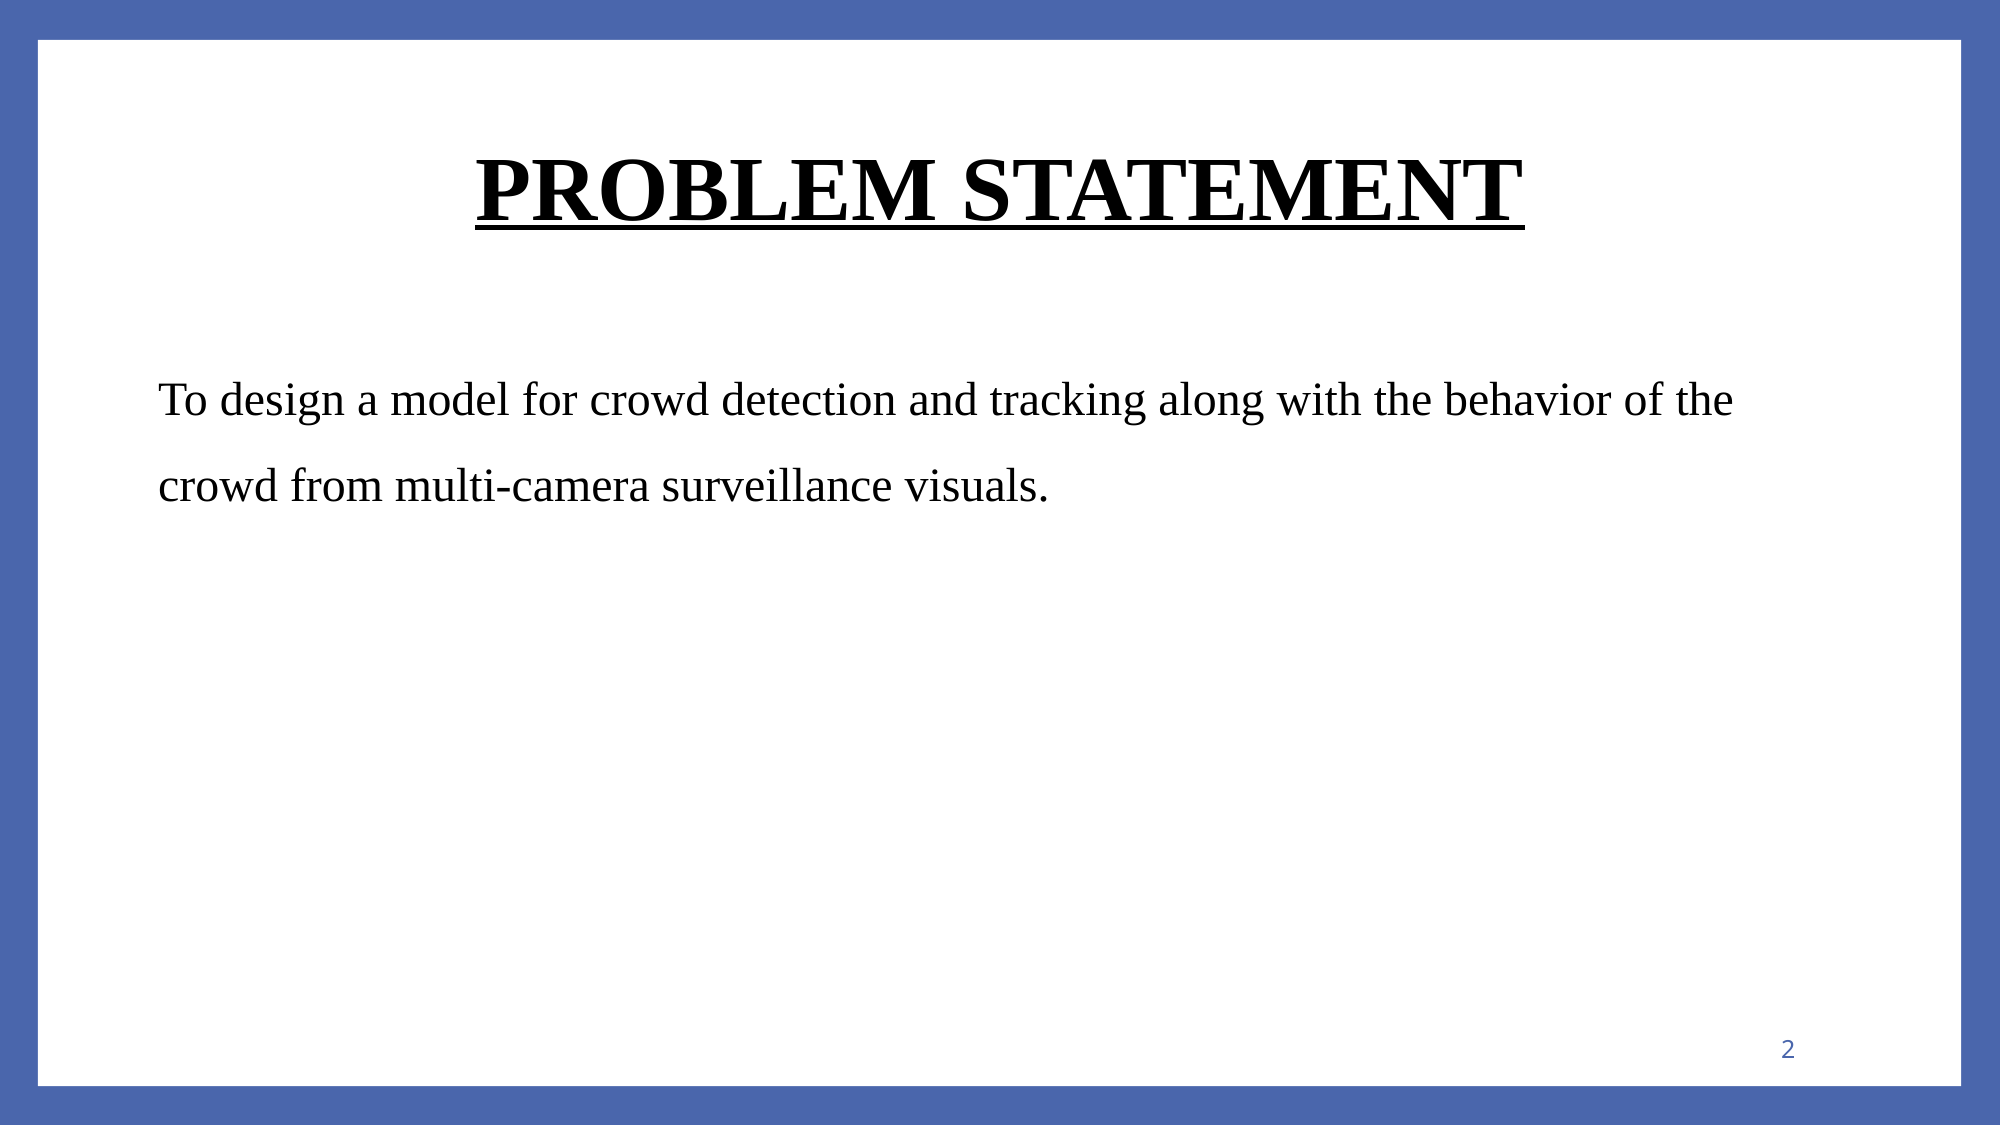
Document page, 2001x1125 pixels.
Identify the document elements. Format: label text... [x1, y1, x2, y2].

title PROBLEM STATEMENT [95, 129, 1905, 248]
slide_number 2 [1530, 1020, 1811, 1081]
text_box To design a model for crowd detection and tracking along with the behavior of the crowd from multi-camera surveillance visuals. [143, 331, 1849, 577]
